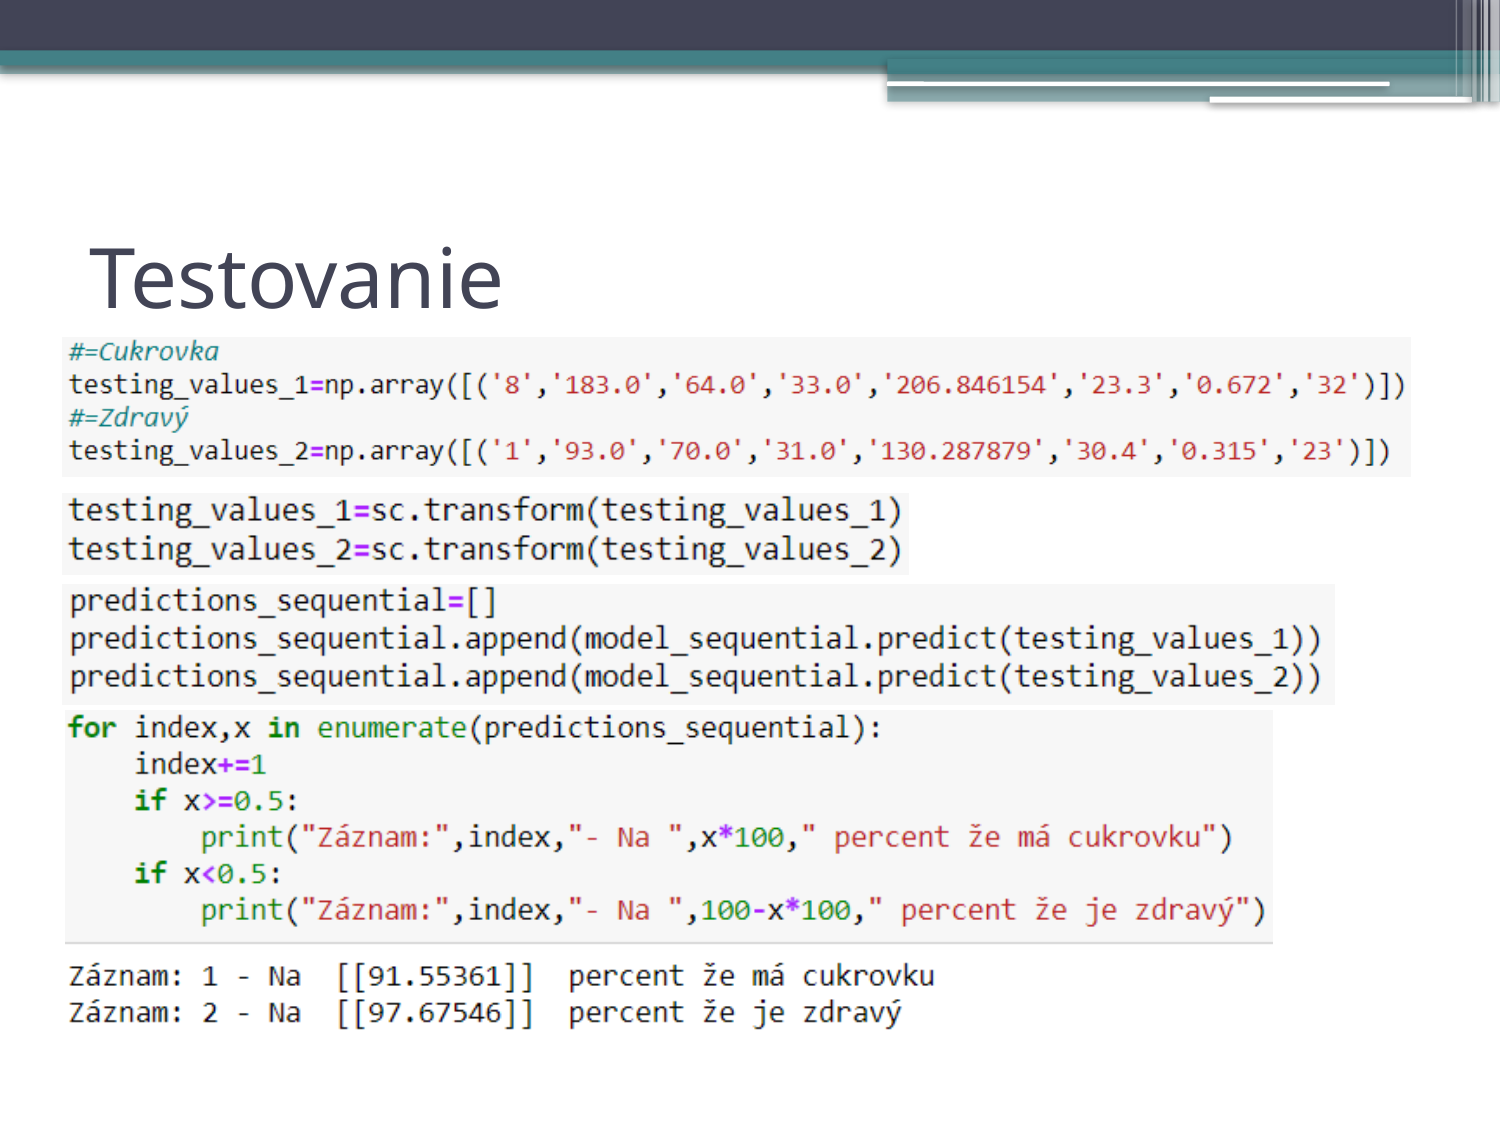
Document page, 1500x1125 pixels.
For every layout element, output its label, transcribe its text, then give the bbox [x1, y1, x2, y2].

title Testovanie [75, 187, 1425, 363]
picture [64, 709, 1273, 1038]
picture [62, 584, 1335, 705]
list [62, 337, 1412, 477]
picture [62, 493, 909, 576]
